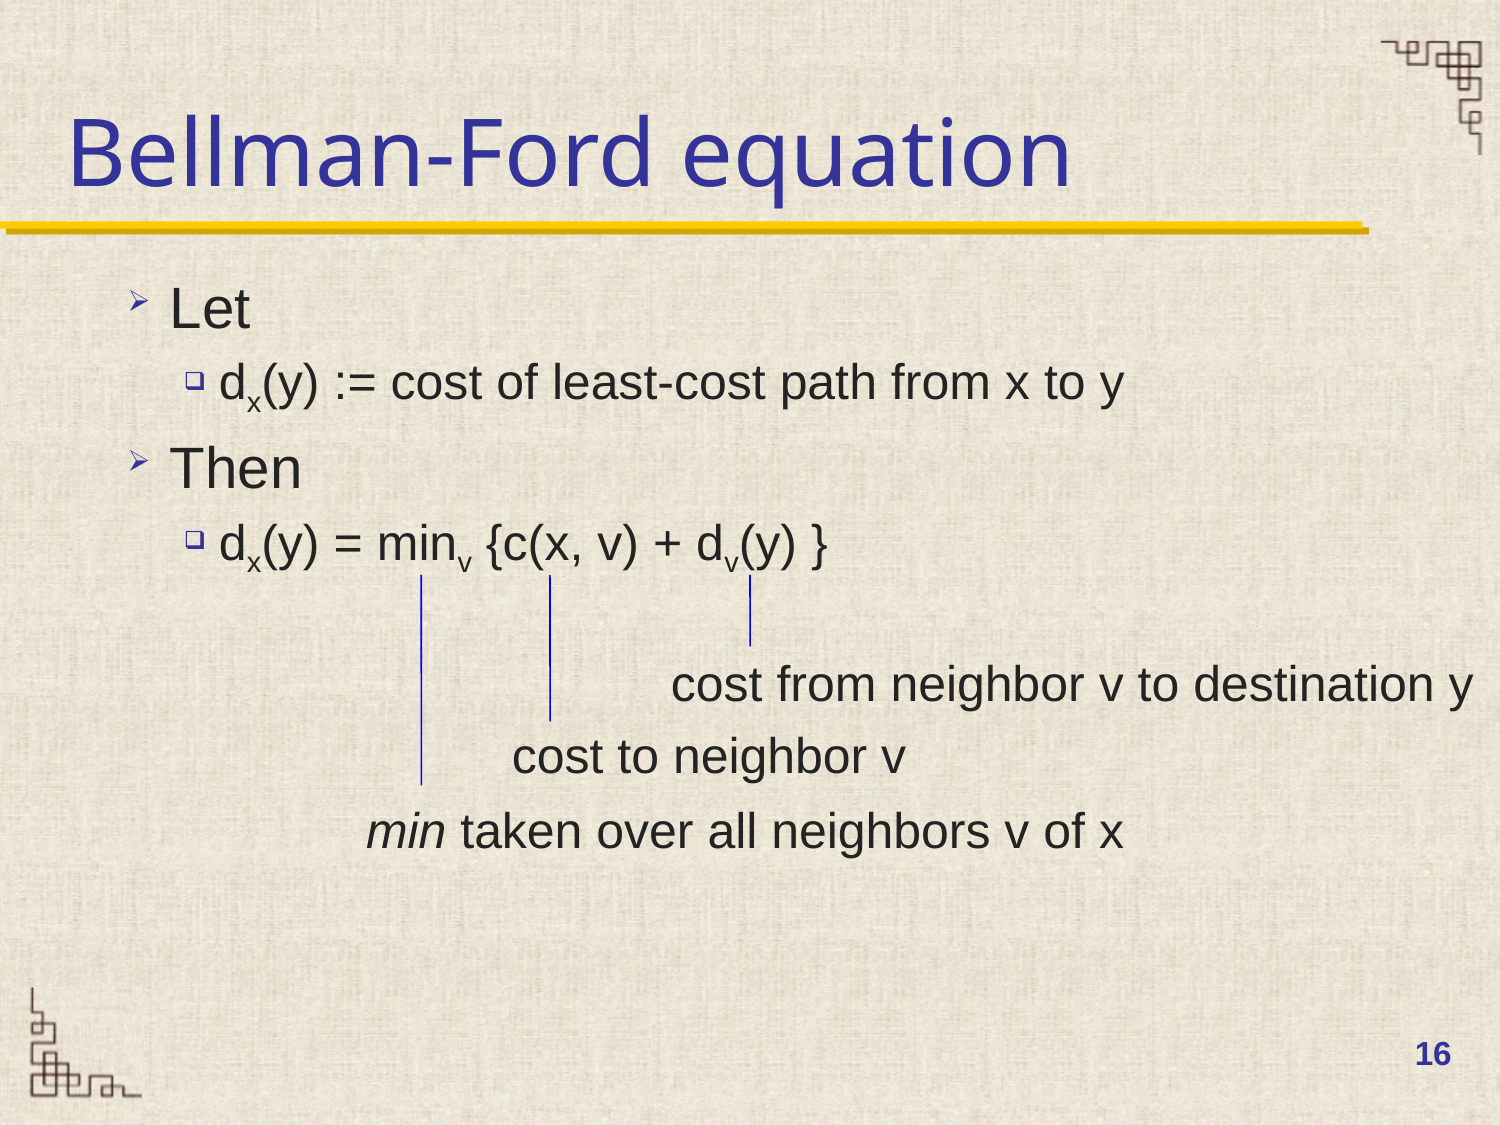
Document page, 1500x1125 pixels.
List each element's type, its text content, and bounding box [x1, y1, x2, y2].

list Let dx(y) := cost of least-cost path from x to y Then dx(y) = minv {c(x, v) + dv(y) } [112, 262, 1413, 988]
text_box cost from neighbor v to destination y [655, 643, 1490, 719]
picture [0, 988, 141, 1122]
picture [0, 0, 1500, 1125]
text_box min taken over all neighbors v of x [351, 791, 1140, 867]
slide_number 16 [1400, 1025, 1500, 1100]
text_box cost to neighbor v [497, 715, 922, 791]
title Bellman-Ford equation [49, 24, 1451, 213]
